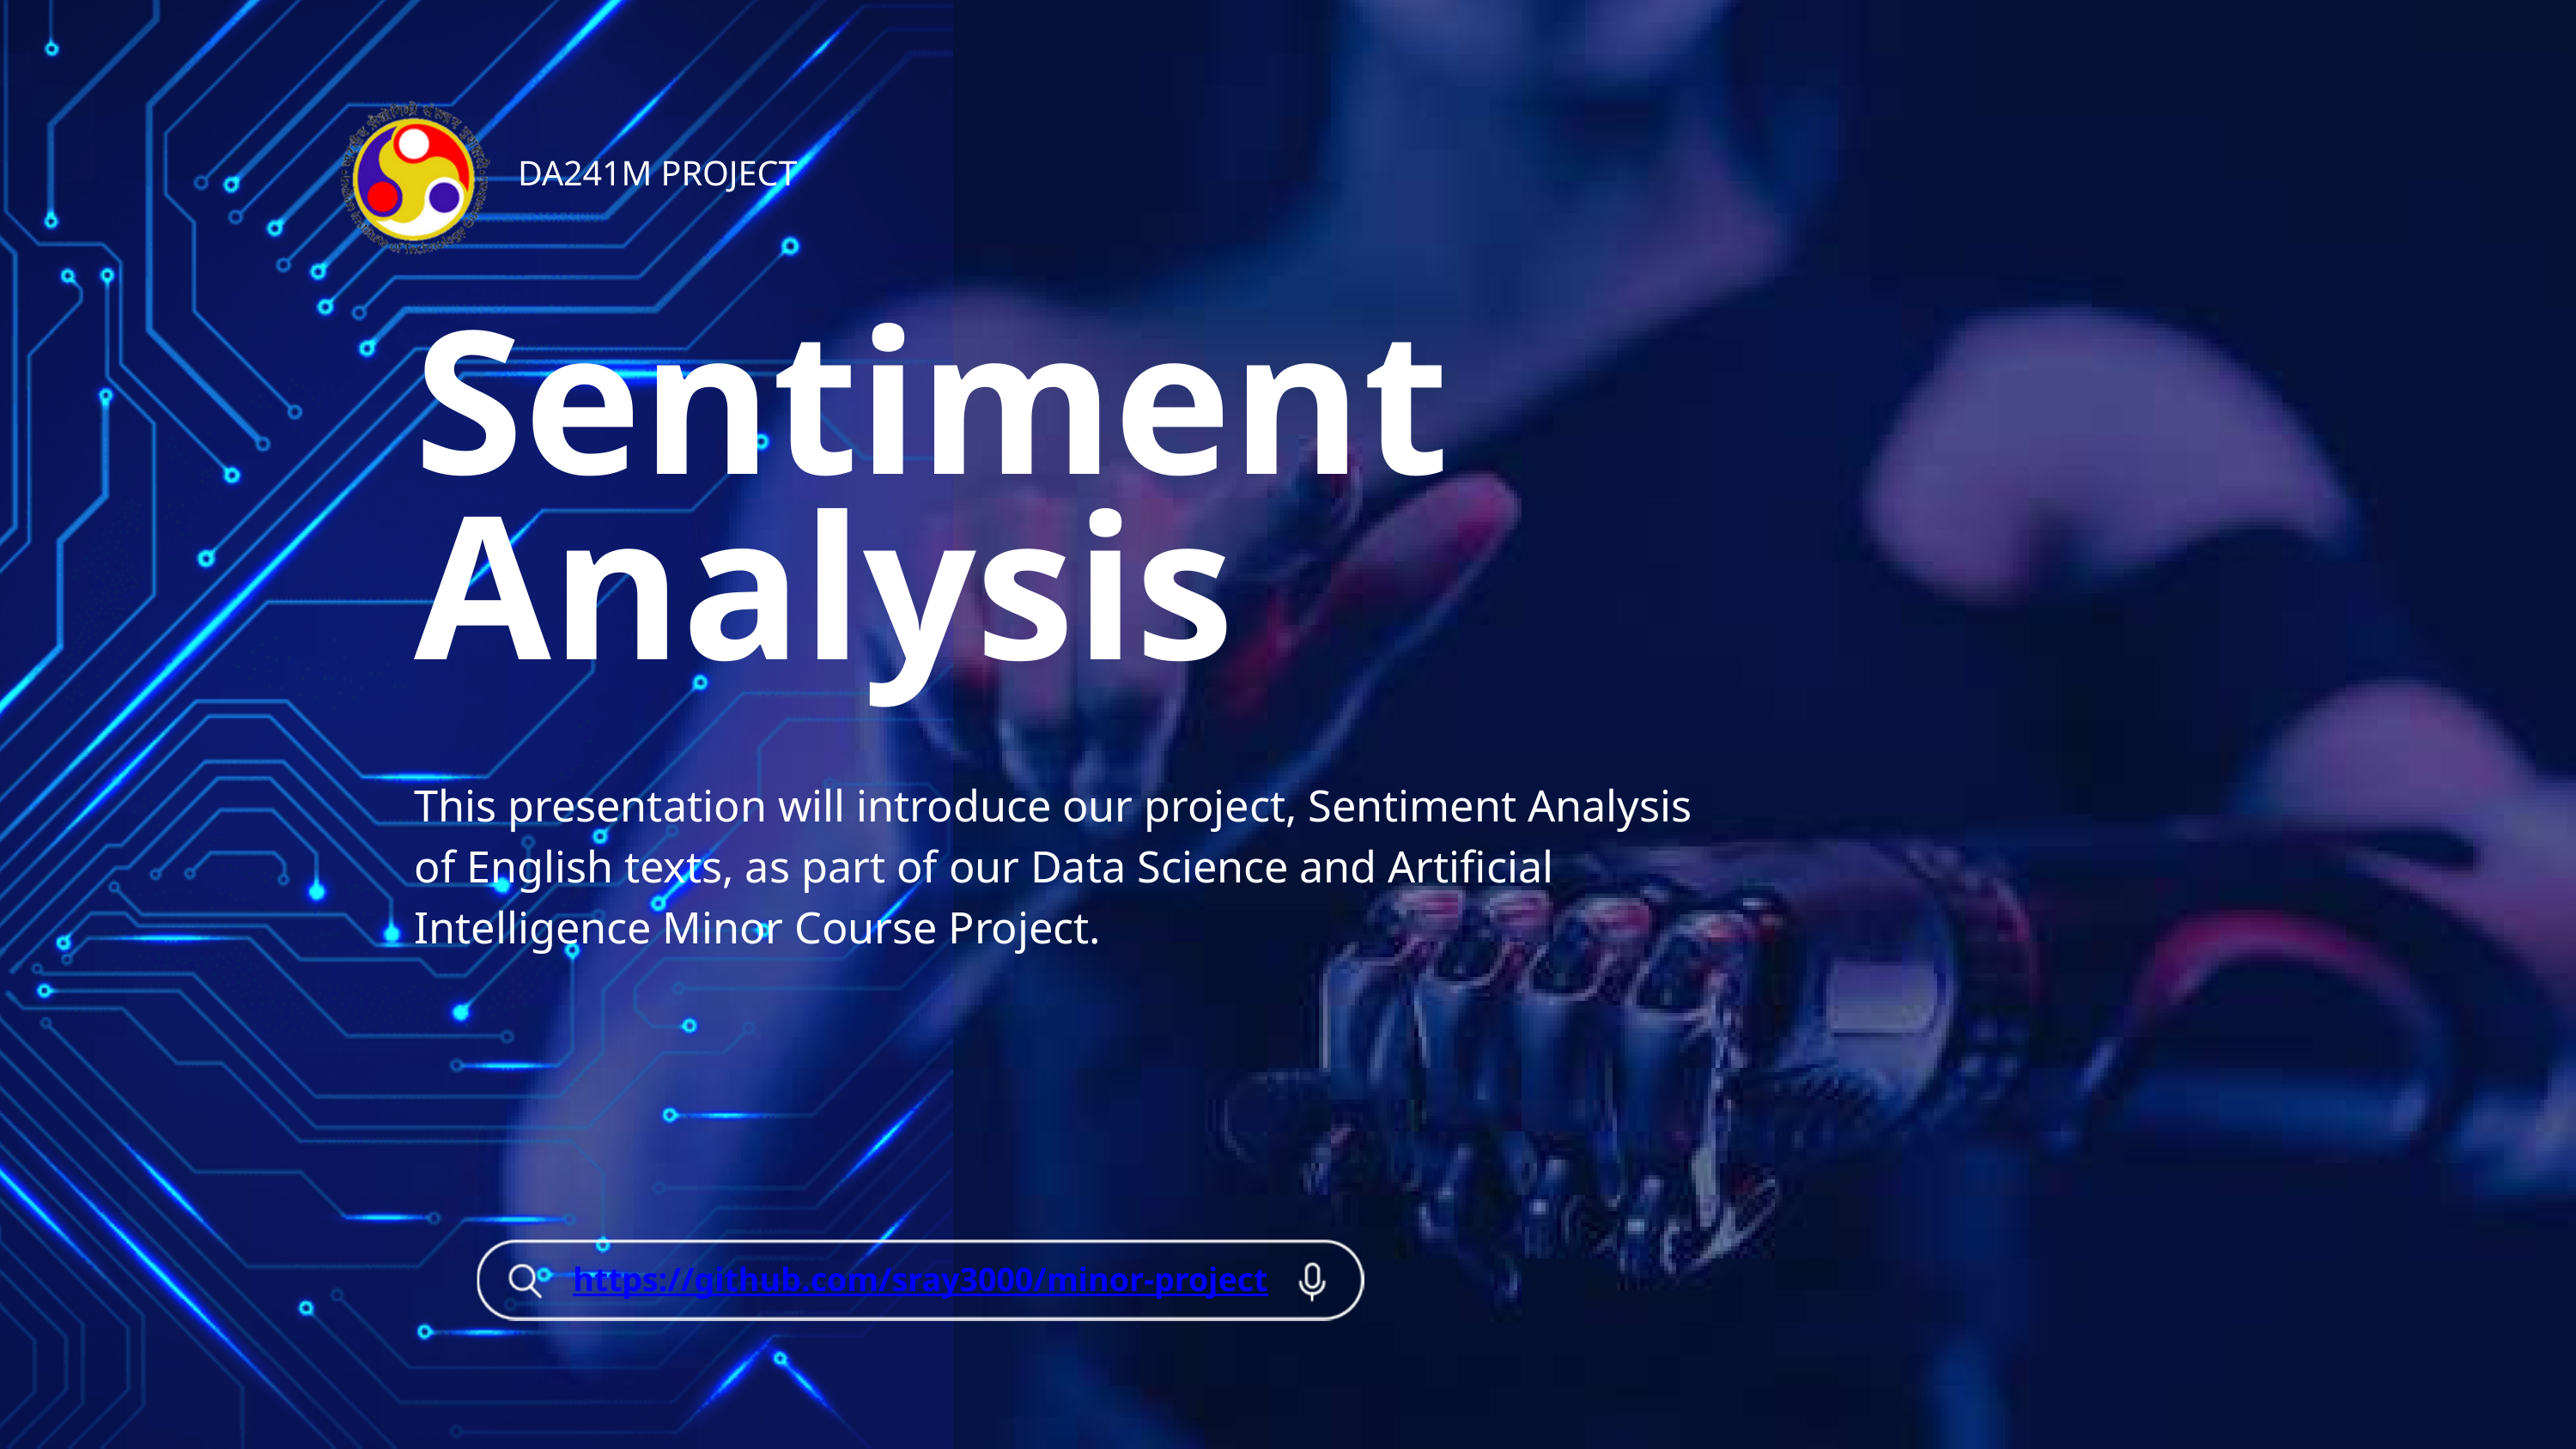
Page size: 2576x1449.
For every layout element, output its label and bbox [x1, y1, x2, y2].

text_box [331, 94, 499, 261]
text_box [0, 0, 954, 1449]
text_box [957, 0, 2576, 1449]
